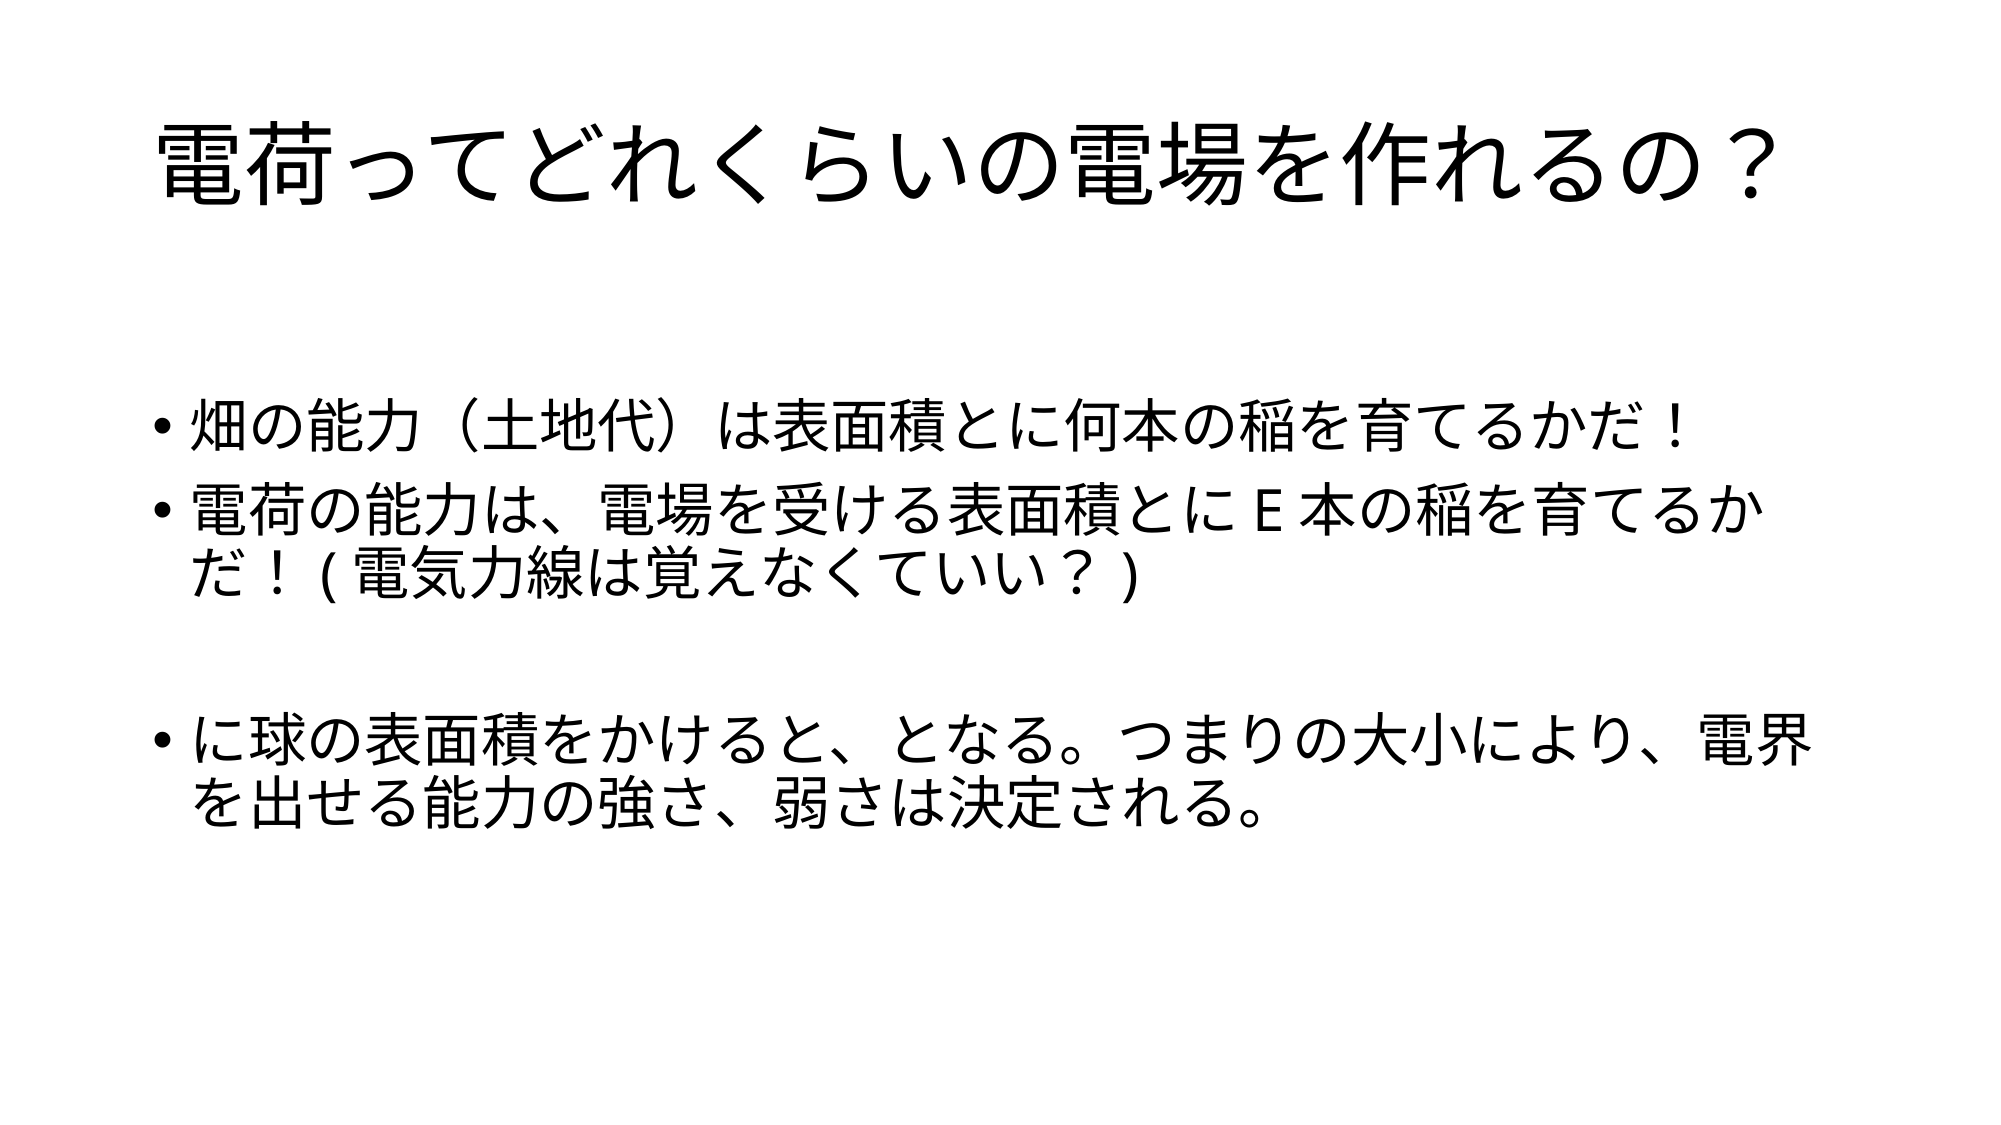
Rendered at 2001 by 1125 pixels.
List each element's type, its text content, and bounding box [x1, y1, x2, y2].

title 電荷ってどれくらいの電場を作れるの？ [137, 59, 1863, 278]
